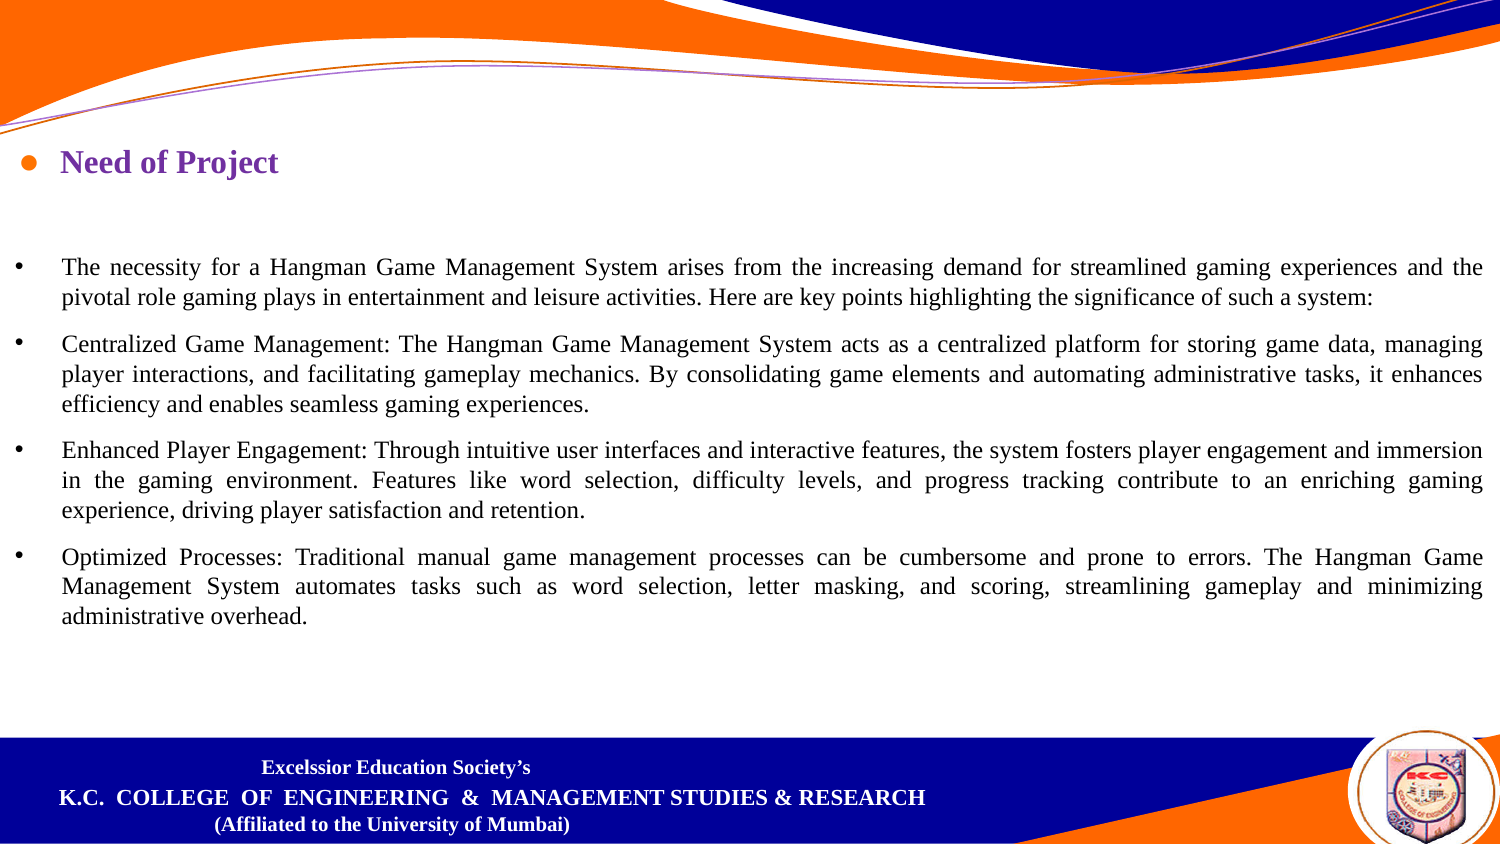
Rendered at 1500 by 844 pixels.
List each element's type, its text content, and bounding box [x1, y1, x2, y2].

picture [1347, 721, 1500, 844]
list Need of Project [0, 132, 1500, 196]
text_box The necessity for a Hangman Game Management System arises from the increasing demand for streamlined gaming experiences and the pivotal role gaming plays in entertainment and leisure activities. Here are key points highlighting the significance of such a system: Centralized Game Management: The Hangman Game Management System acts as a centralized platform for storing game data, managing player interactions, and facilitating gameplay mechanics. By consolidating game elements and automating administrative tasks, it enhances efficiency and enables seamless gaming experiences. Enhanced Player Engagement: Through intuitive user interfaces and interactive features, the system fosters player engagement and immersion in the gaming environment. Features like word selection, difficulty levels, and progress tracking contribute to an enriching gaming experience, driving player satisfaction and retention. Optimized Processes: Traditional manual game management processes can be cumbersome and prone to errors. The Hangman Game Management System automates tasks such as word selection, letter masking, and scoring, streamlining gameplay and minimizing administrative overhead. [0, 196, 1500, 684]
